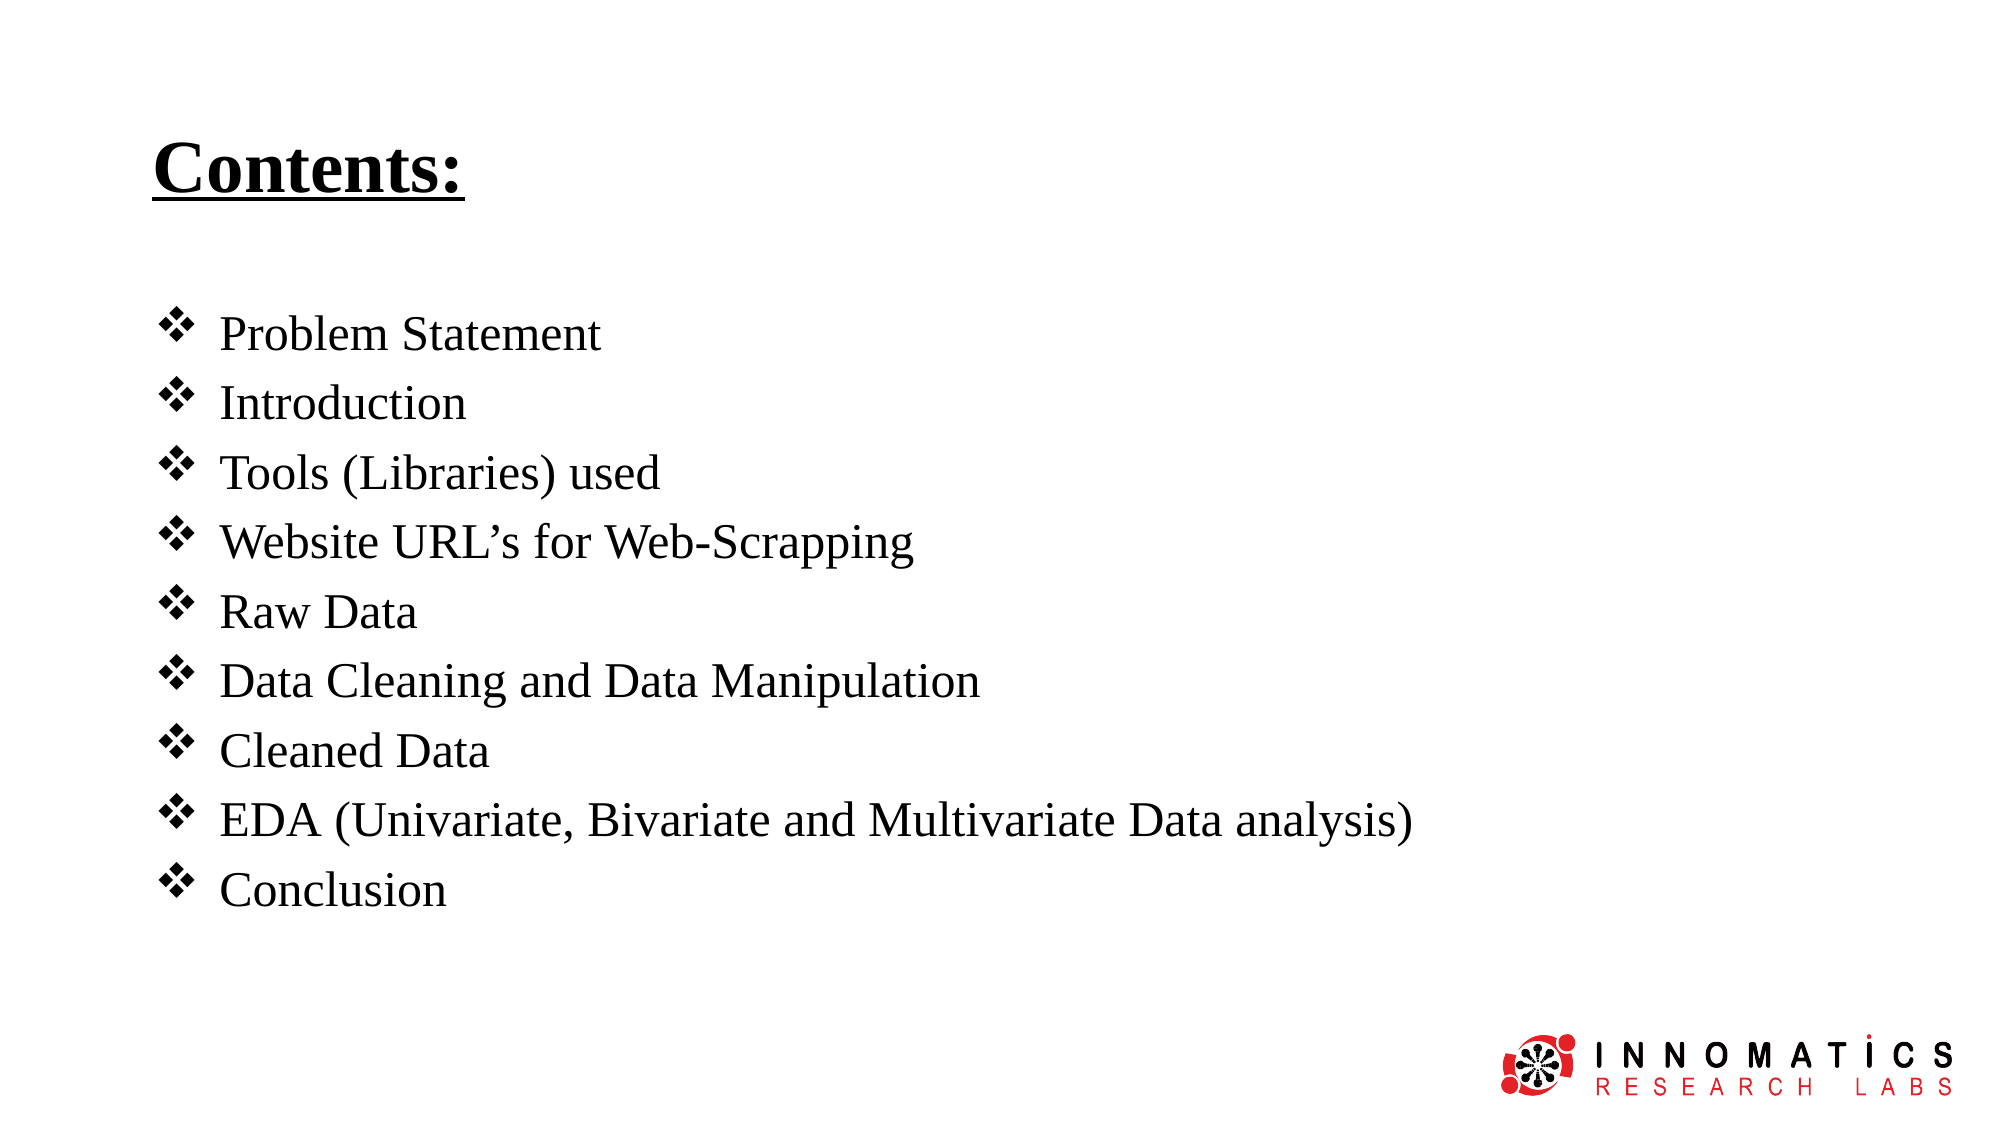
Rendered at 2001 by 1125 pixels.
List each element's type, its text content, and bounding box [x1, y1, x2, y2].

picture [1501, 1034, 1952, 1096]
title Contents: [137, 59, 1863, 278]
list Problem Statement Introduction Tools (Libraries) used Website URL’s for Web-Scrapping Raw Data Data Cleaning and Data Manipulation Cleaned Data EDA (Univariate, Bivariate and Multivariate Data analysis) Conclusion [137, 299, 1863, 1014]
